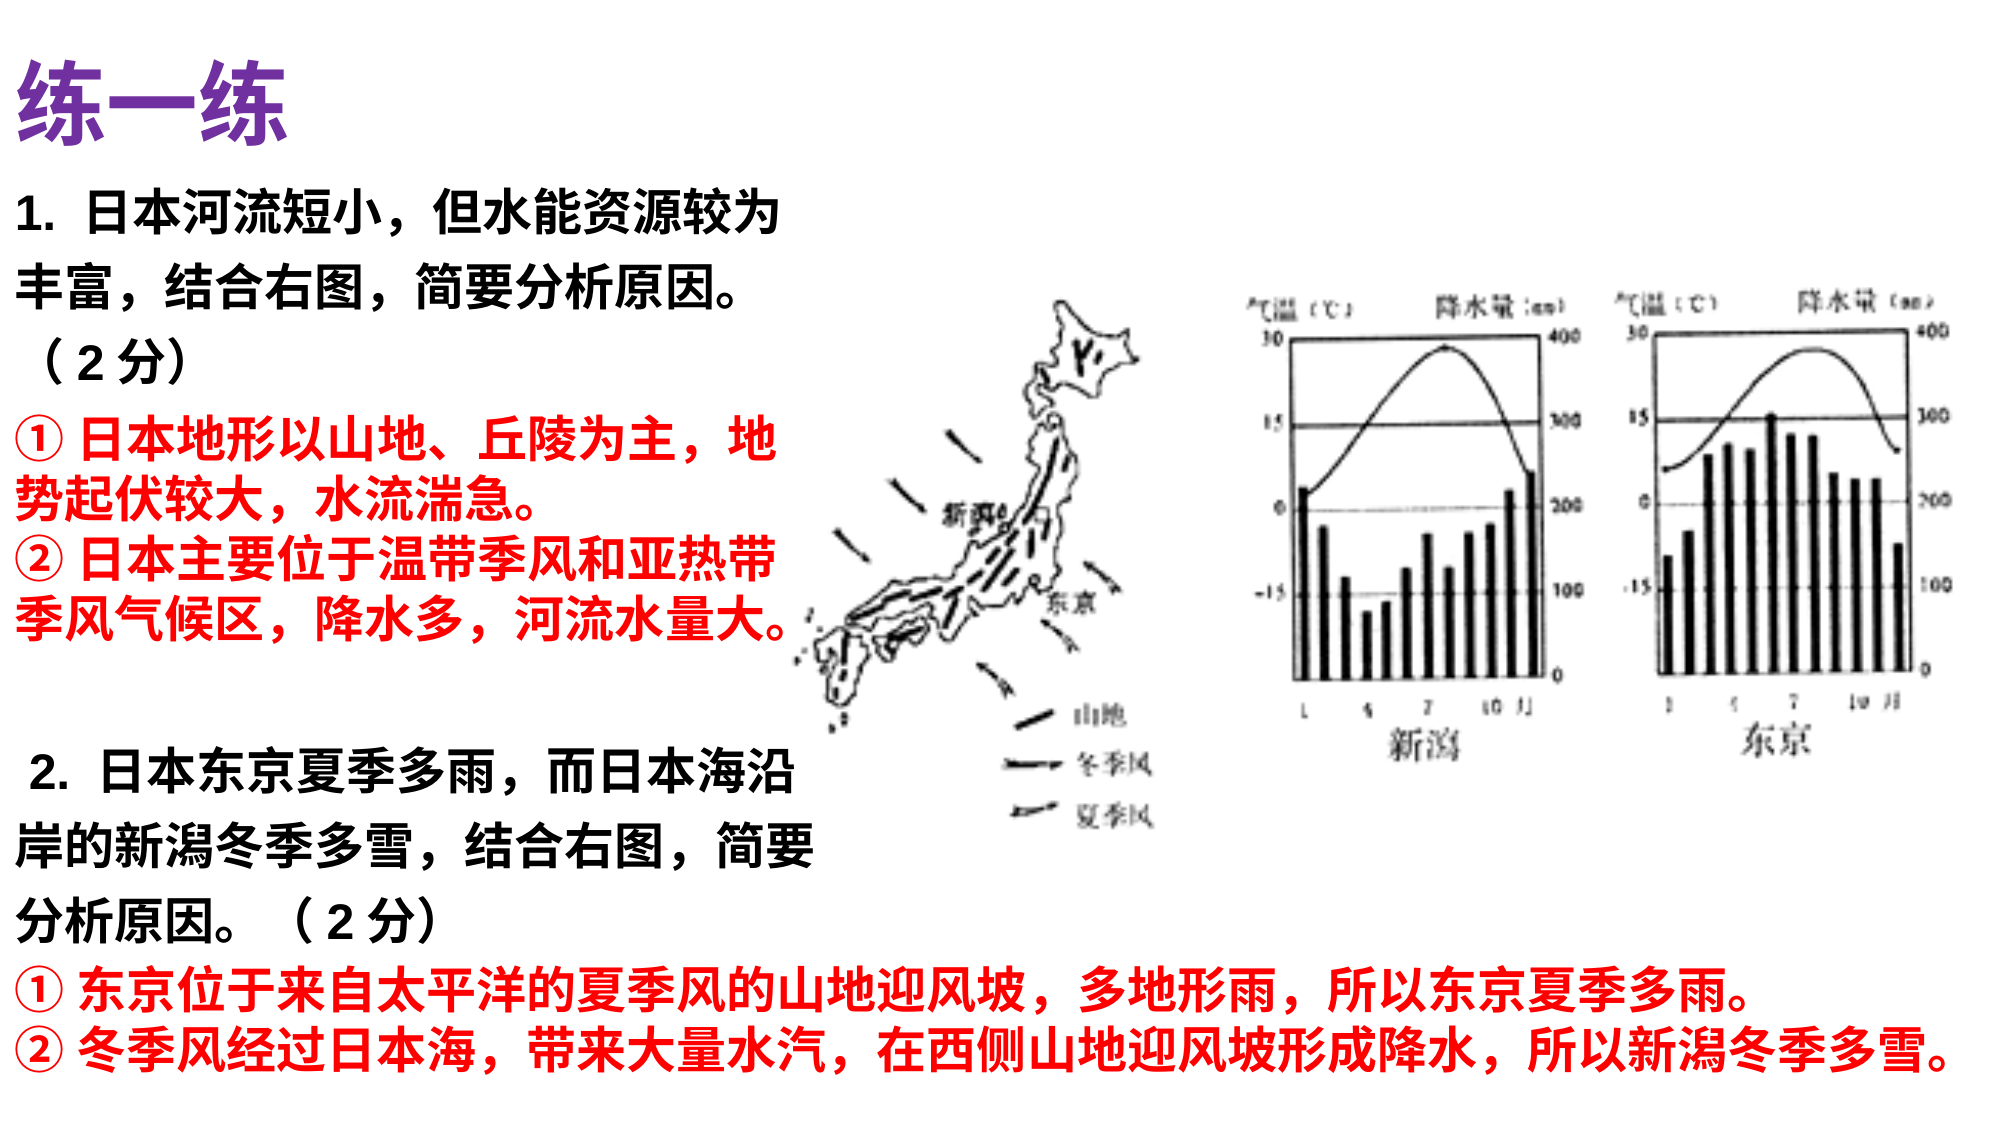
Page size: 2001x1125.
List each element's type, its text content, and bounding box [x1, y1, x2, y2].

text_box 2. 日本东京夏季多雨，而日本海沿岸的新潟冬季多雪，结合右图，简要分析原因。（2分） [0, 717, 834, 951]
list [784, 286, 1999, 839]
text_box 1. 日本河流短小，但水能资源较为丰富，结合右图，简要分析原因。（2分） [0, 158, 834, 400]
text_box ①东京位于来自太平洋的夏季风的山地迎风坡，多地形雨，所以东京夏季多雨。 ②冬季风经过日本海，带来大量水汽，在西侧山地迎风坡形成降水，所以新潟冬季多雪。 [0, 951, 1999, 1086]
text_box ①日本地形以山地、丘陵为主，地势起伏较大，水流湍急。 ②日本主要位于温带季风和亚热带季风气候区，降水多，河流水量大。 [0, 400, 784, 655]
text_box 练一练 [0, 0, 673, 158]
